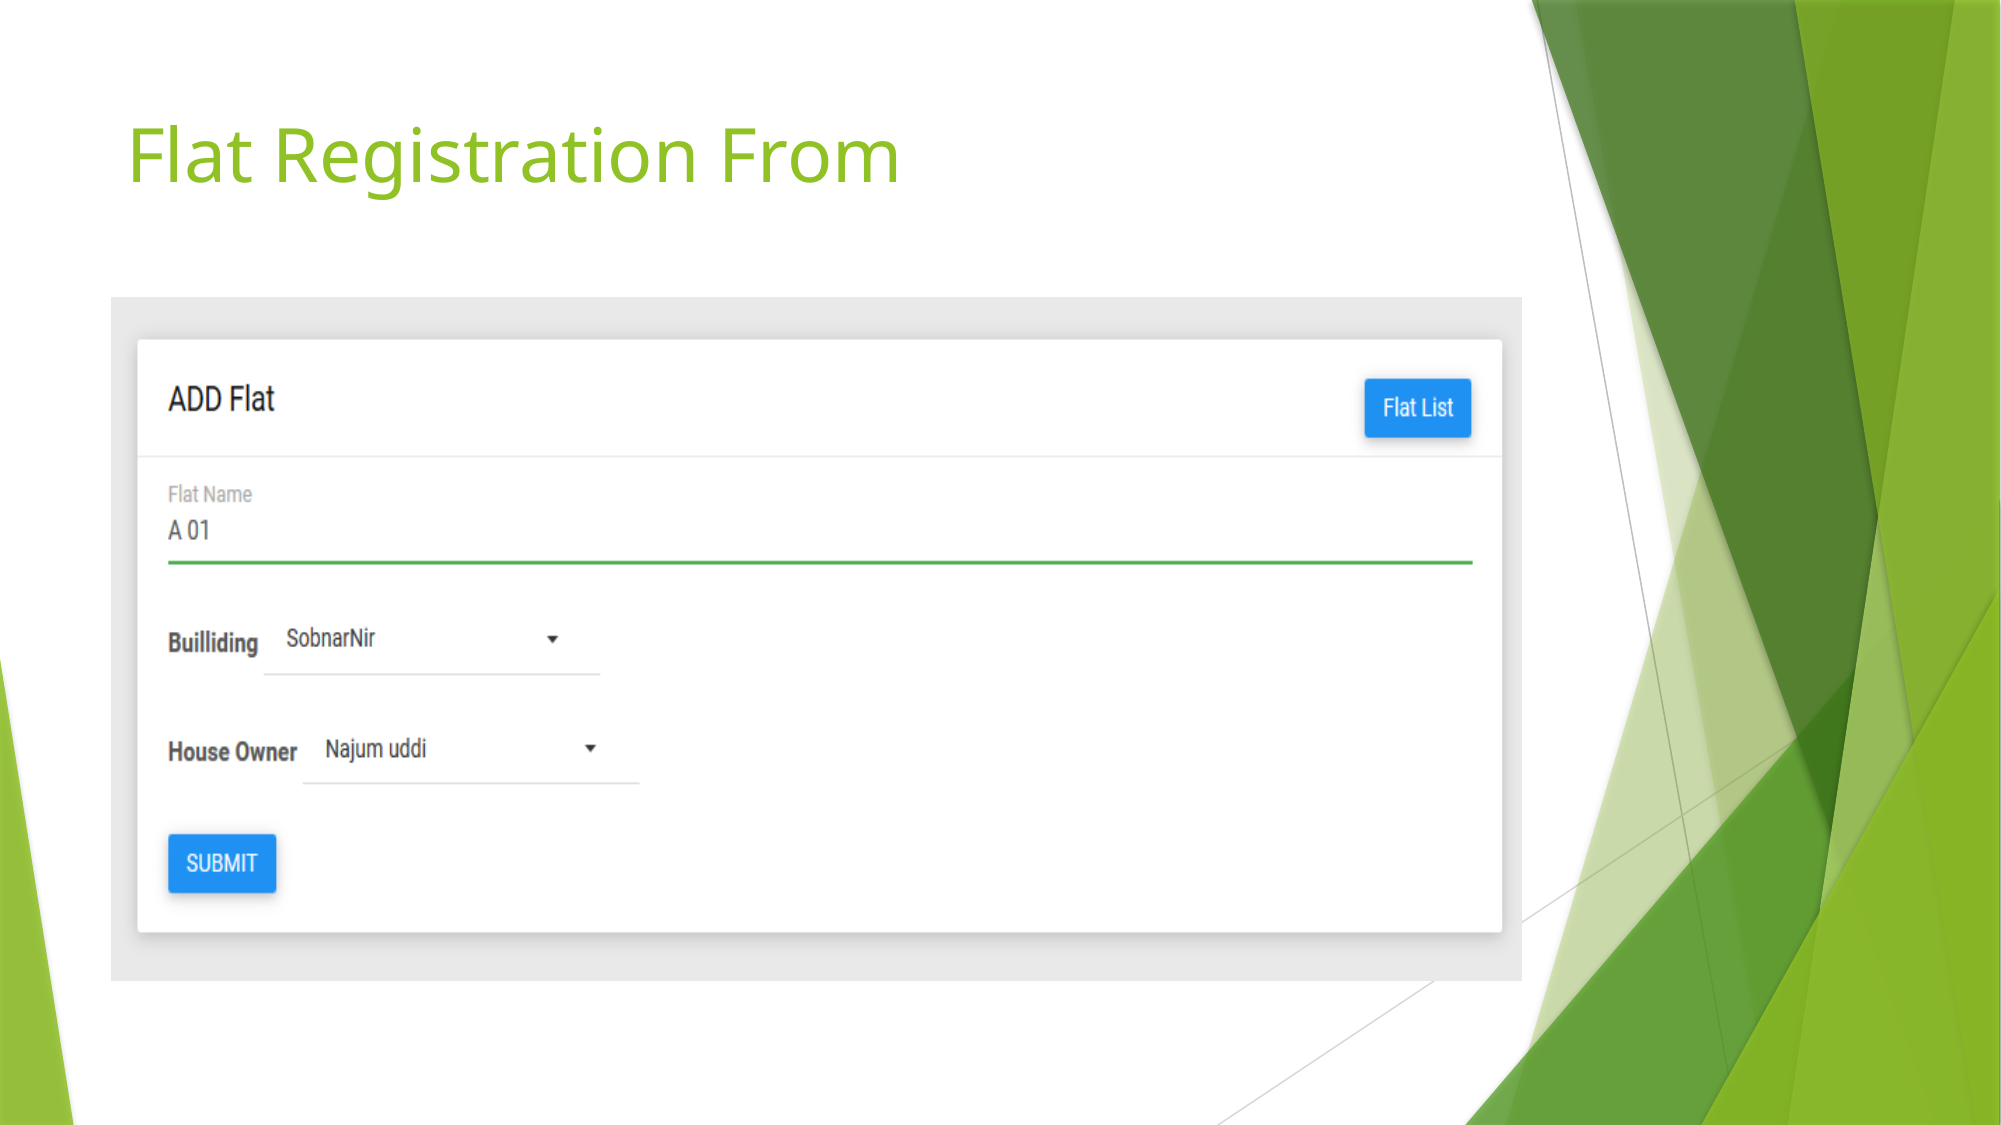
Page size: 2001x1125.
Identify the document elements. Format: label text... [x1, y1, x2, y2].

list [110, 297, 1522, 981]
title Flat Registration From [111, 99, 1522, 297]
